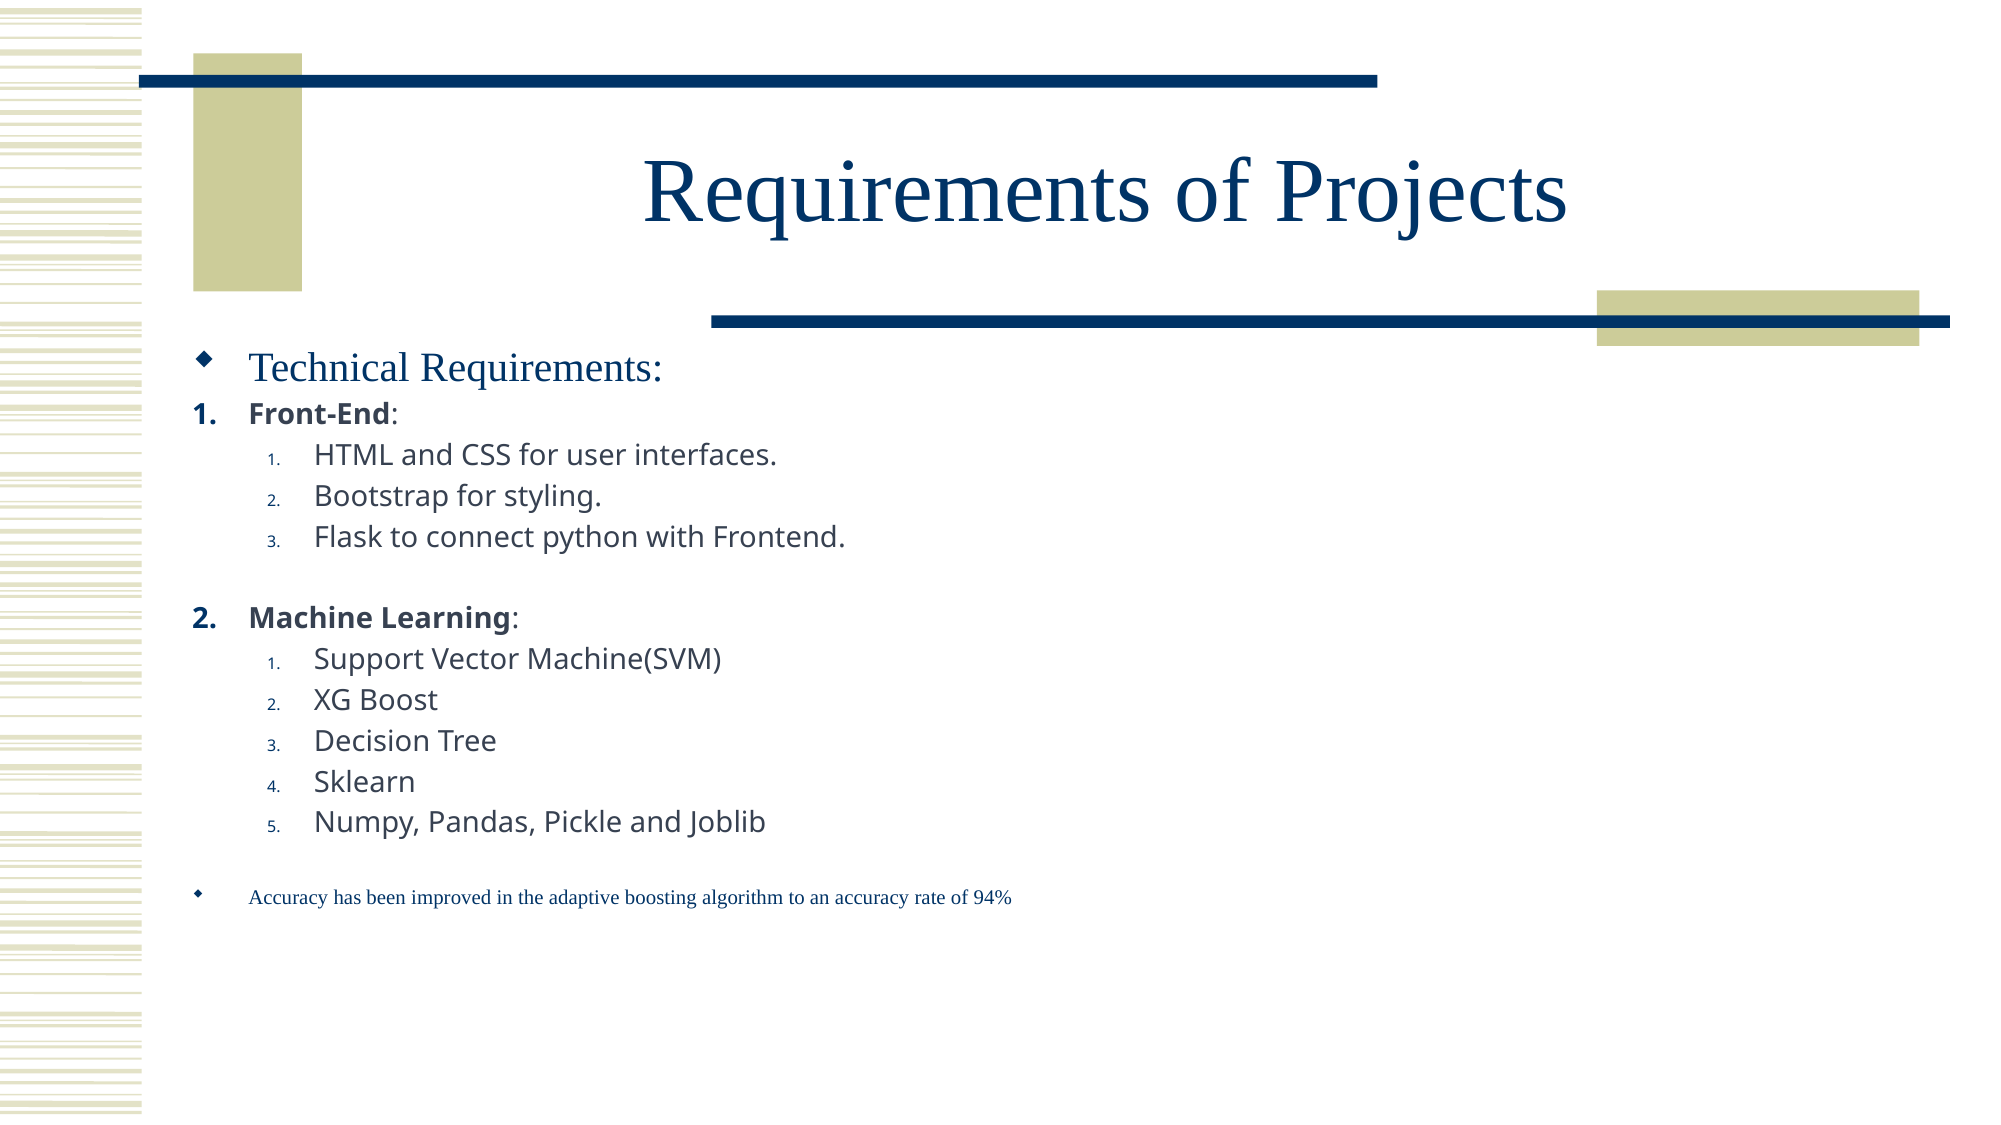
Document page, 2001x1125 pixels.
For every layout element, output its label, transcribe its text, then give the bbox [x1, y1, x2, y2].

list Technical Requirements: Front-End: HTML and CSS for user interfaces. Bootstrap for styling. Flask to connect python with Frontend. Machine Learning: Support Vector Machine(SVM) XG Boost Decision Tree Sklearn Numpy, Pandas, Pickle and Joblib Accuracy has been improved in the adaptive boosting algorithm to an accuracy rate of 94% [177, 332, 1918, 1074]
title Requirements of Projects [300, 99, 1914, 288]
